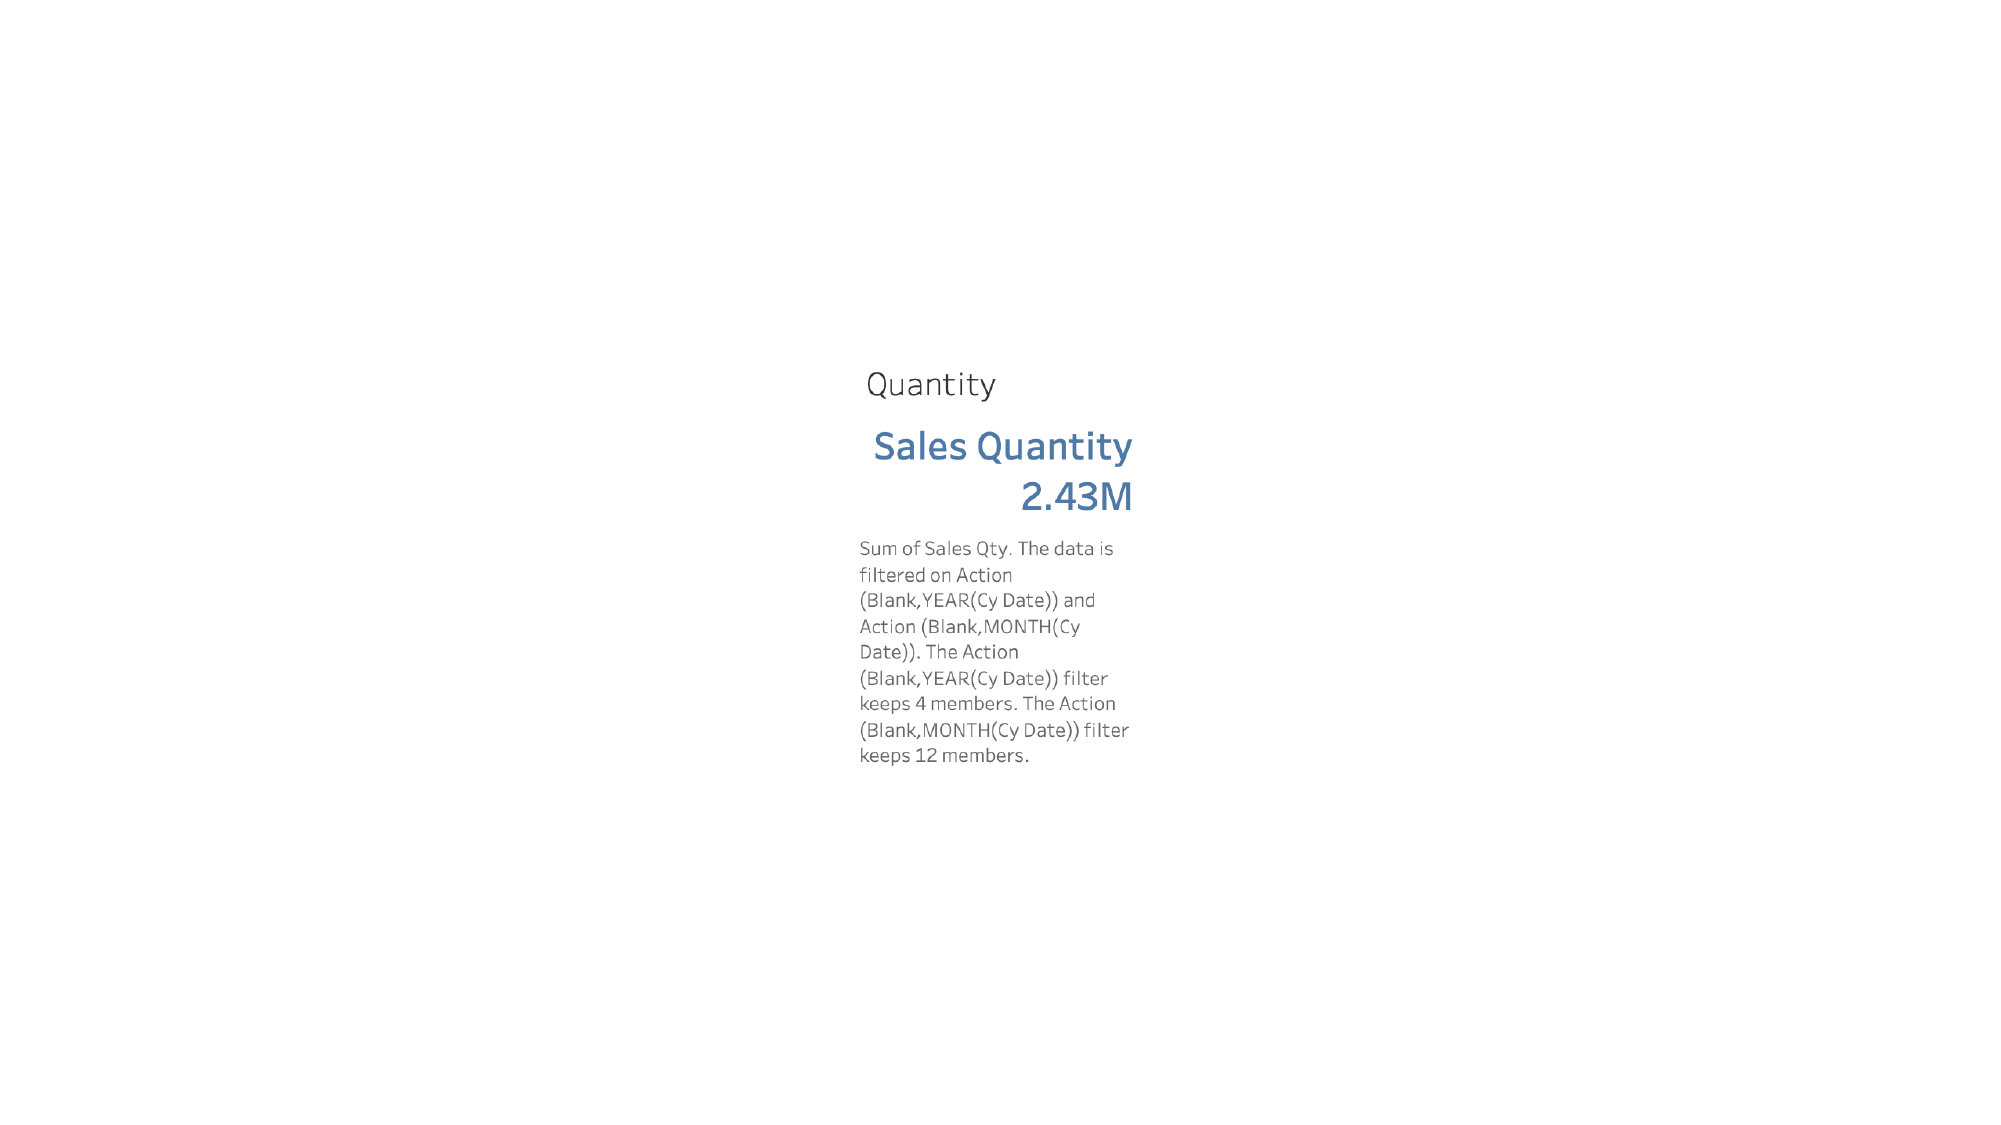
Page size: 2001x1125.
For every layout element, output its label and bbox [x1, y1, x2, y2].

picture [859, 351, 1141, 774]
